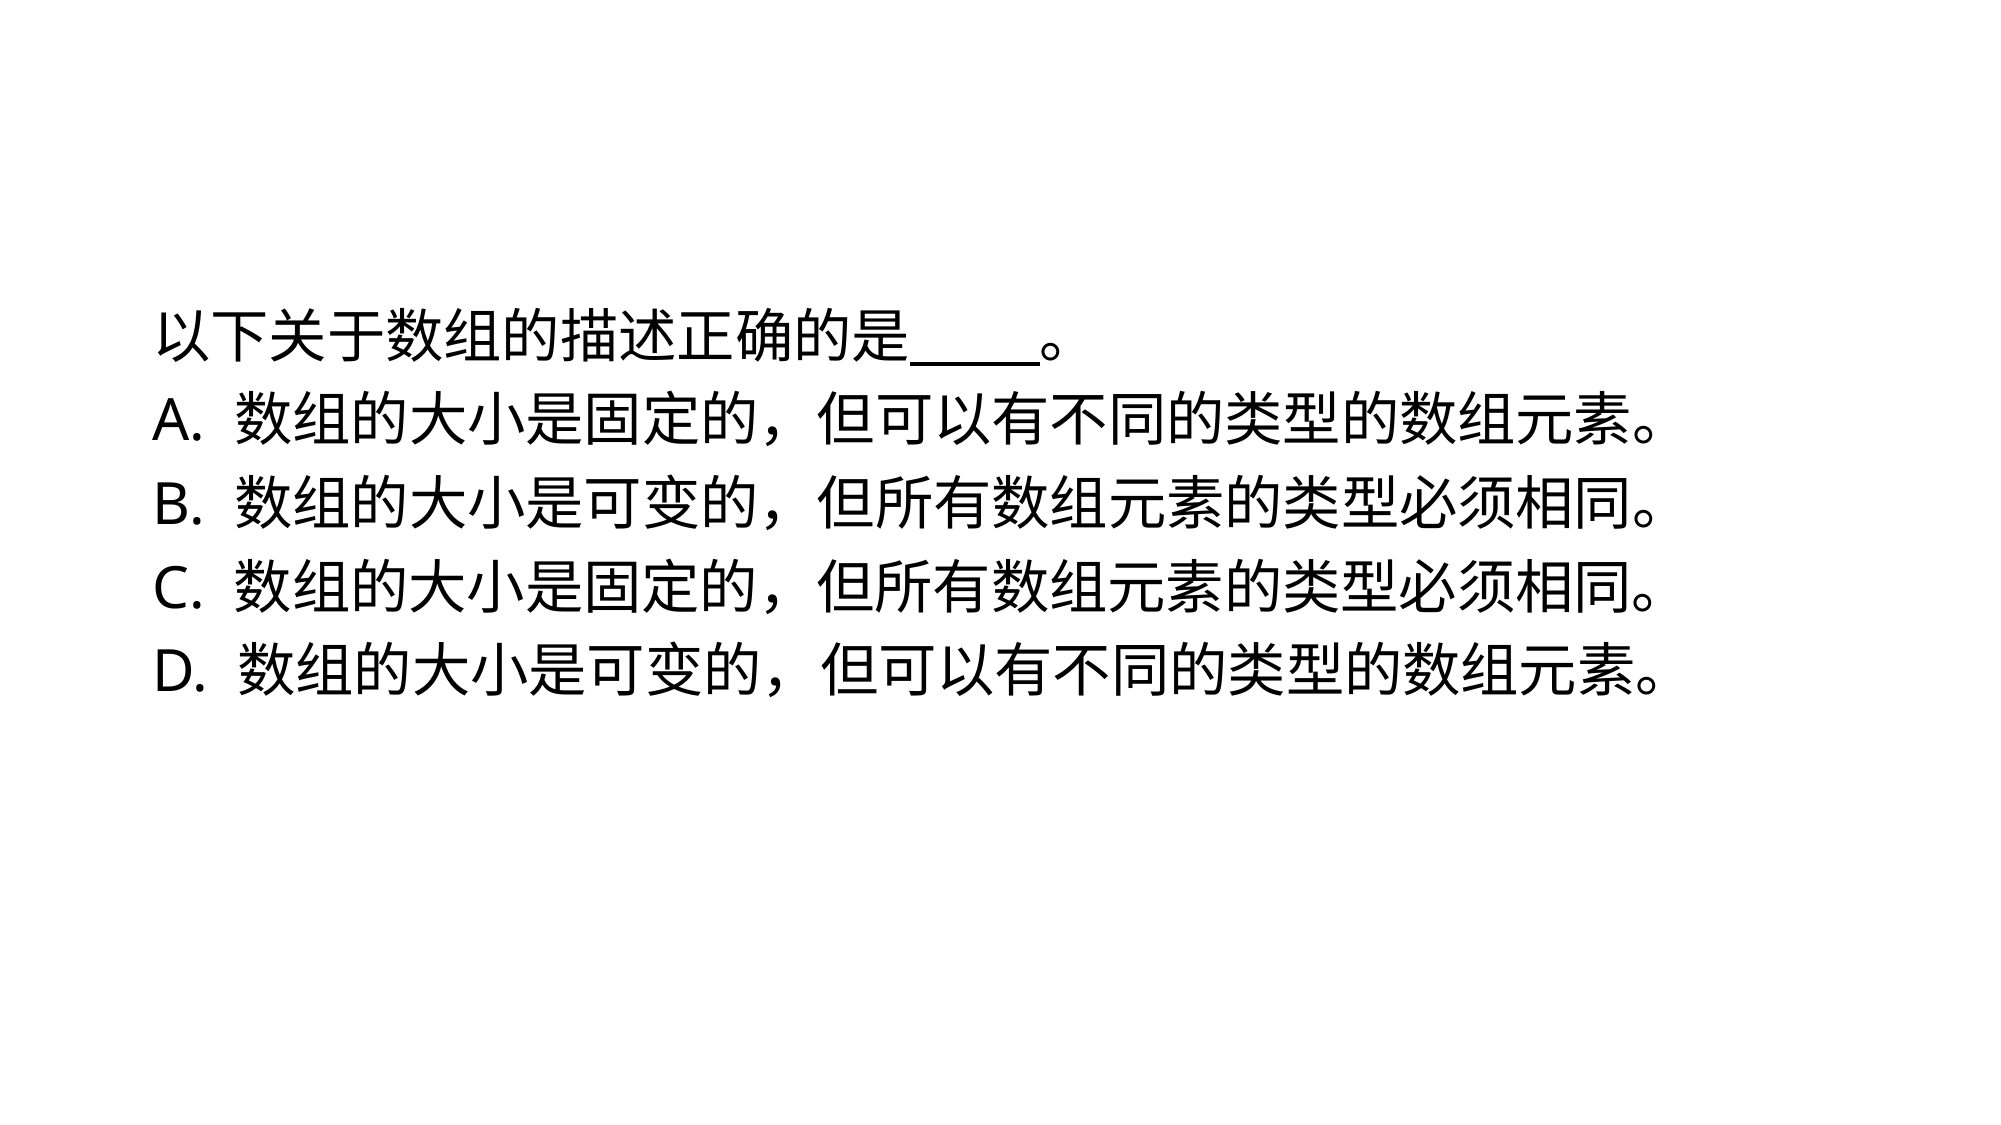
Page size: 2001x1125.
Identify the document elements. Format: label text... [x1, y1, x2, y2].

list 以下关于数组的描述正确的是 。 A. 数组的大小是固定的，但可以有不同的类型的数组元素。 B. 数组的大小是可变的，但所有数组元素的类型必须相同。 C. 数组的大小是固定的，但所有数组元素的类型必须相同。 D. 数组的大小是可变的，但可以有不同的类型的数组元素。 [137, 299, 1863, 1014]
